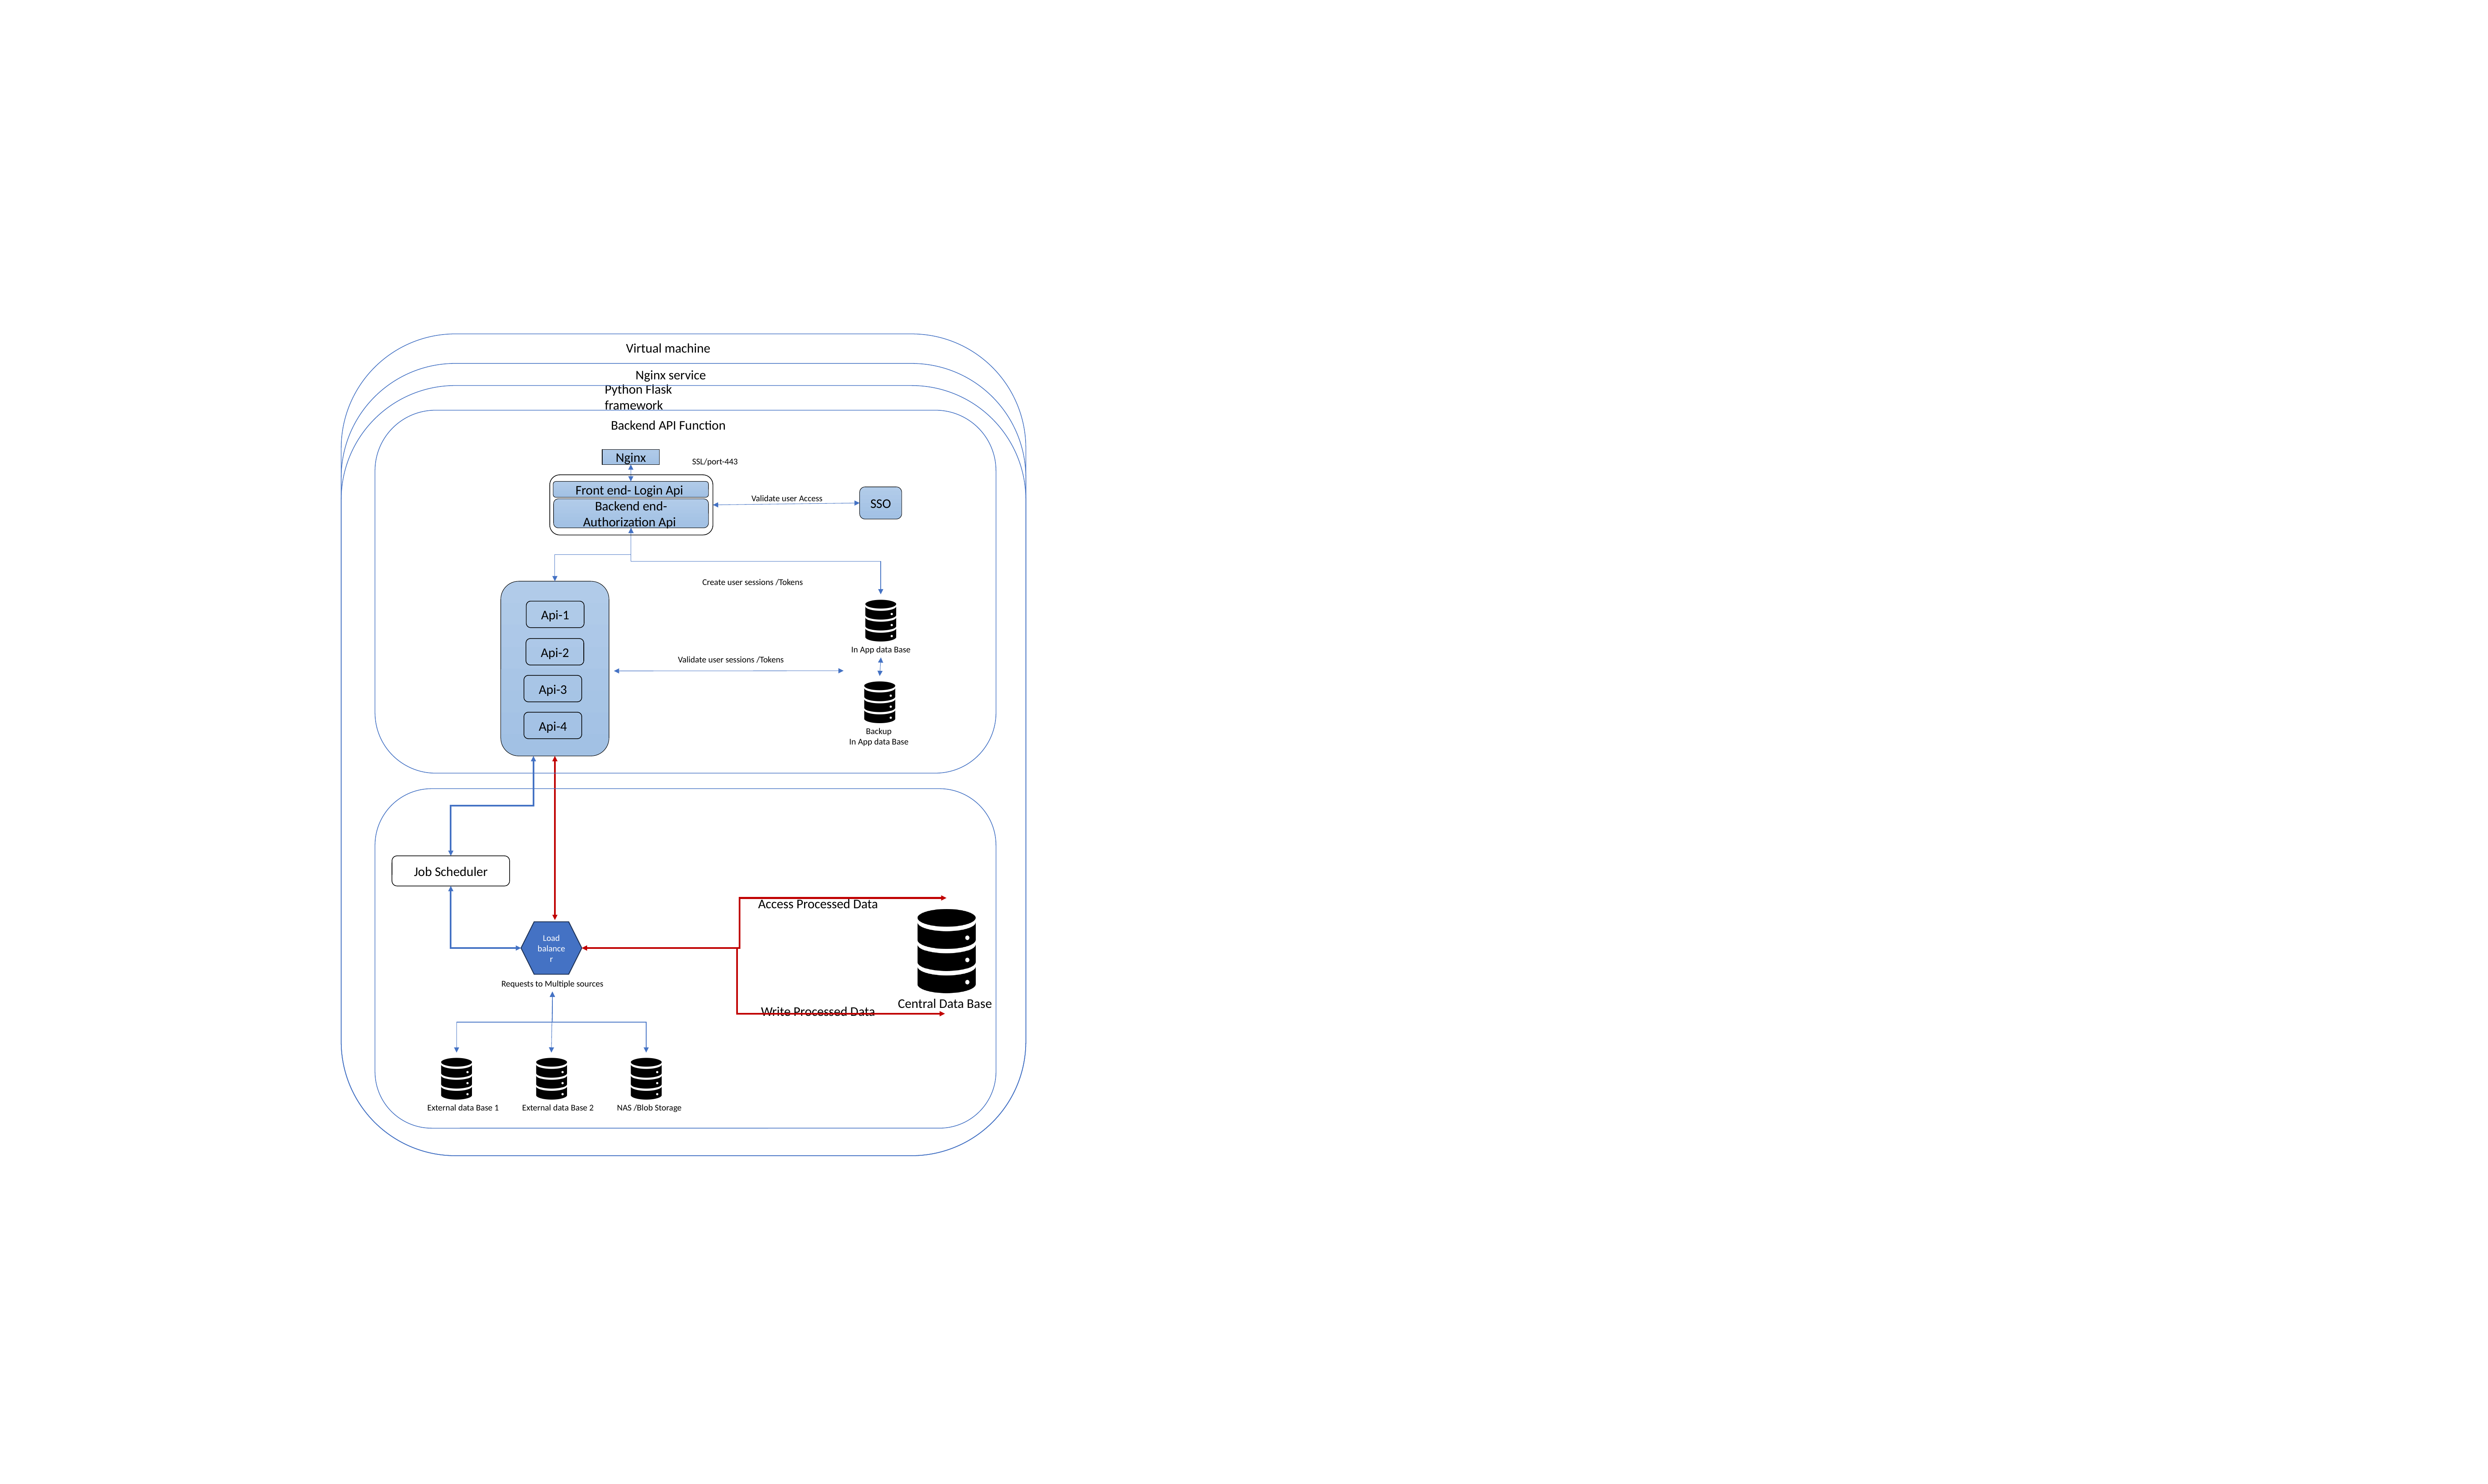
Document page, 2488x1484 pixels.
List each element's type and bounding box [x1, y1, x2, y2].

text_box [341, 334, 1026, 1156]
